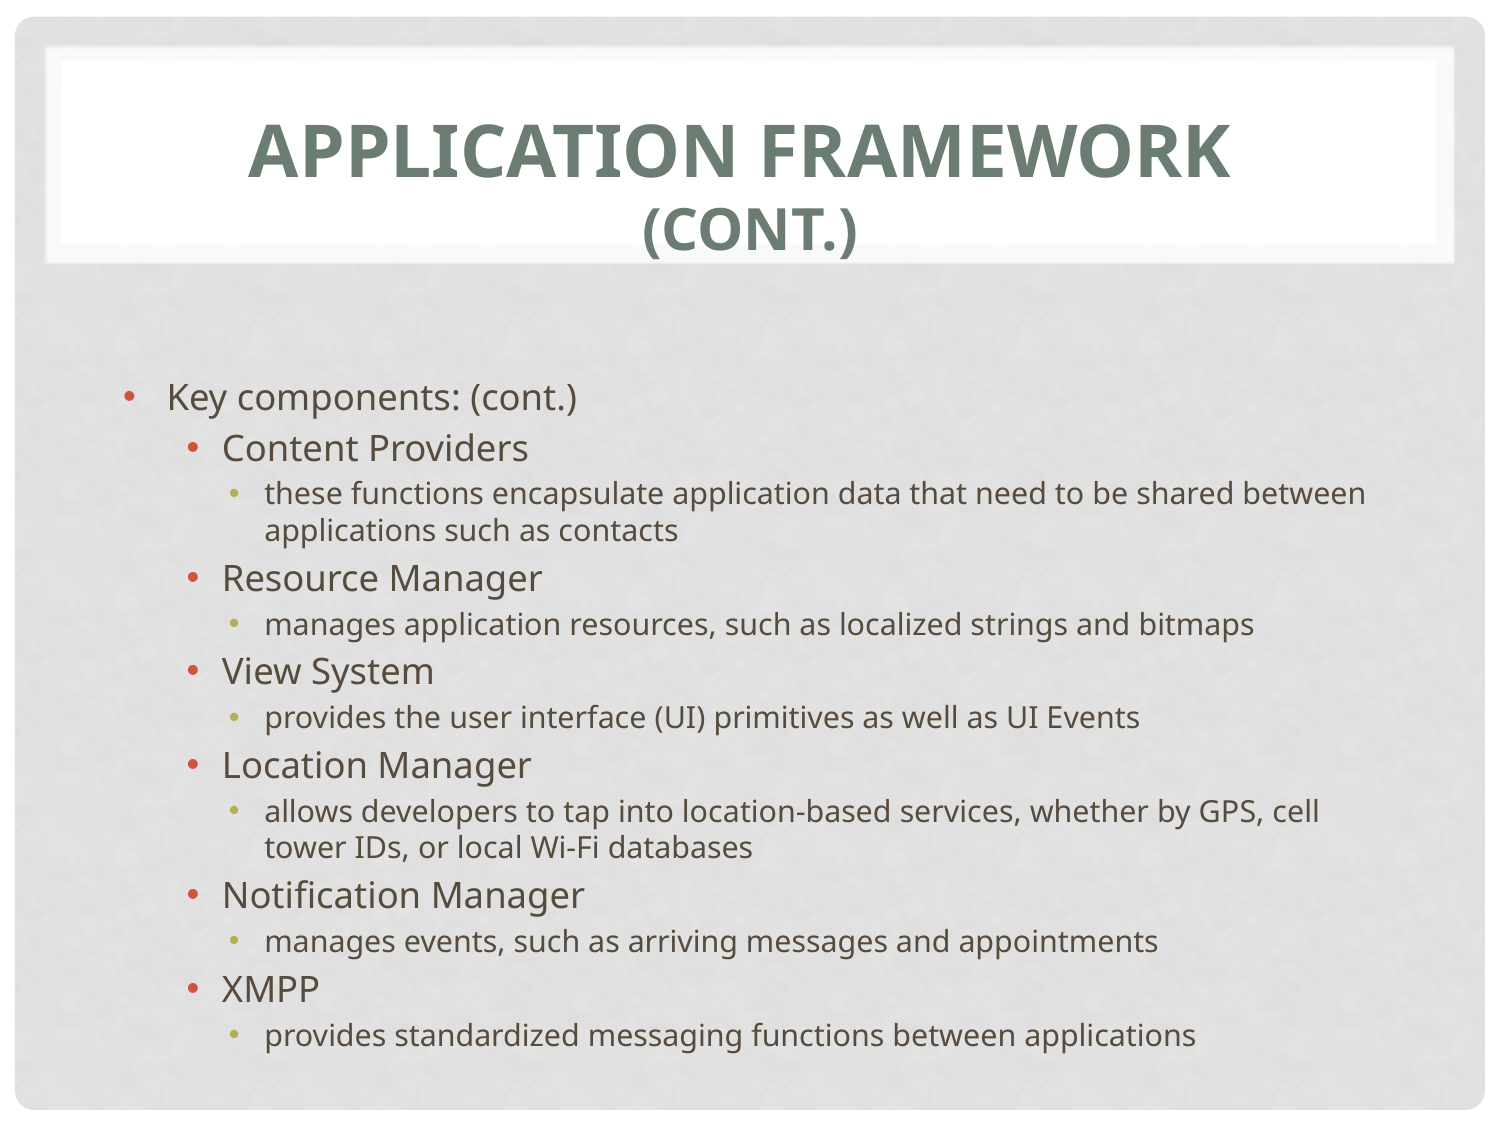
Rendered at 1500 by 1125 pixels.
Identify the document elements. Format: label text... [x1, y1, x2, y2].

title Application Framework (cont.) [75, 74, 1425, 292]
list Key components: (cont.) Content Providers these functions encapsulate application data that need to be shared between applications such as contacts Resource Manager manages application resources, such as localized strings and bitmaps View System provides the user interface (UI) primitives as well as UI Events Location Manager allows developers to tap into location-based services, whether by GPS, cell tower IDs, or local Wi-Fi databases Notification Manager manages events, such as arriving messages and appointments XMPP provides standardized messaging functions between applications [108, 375, 1413, 1063]
